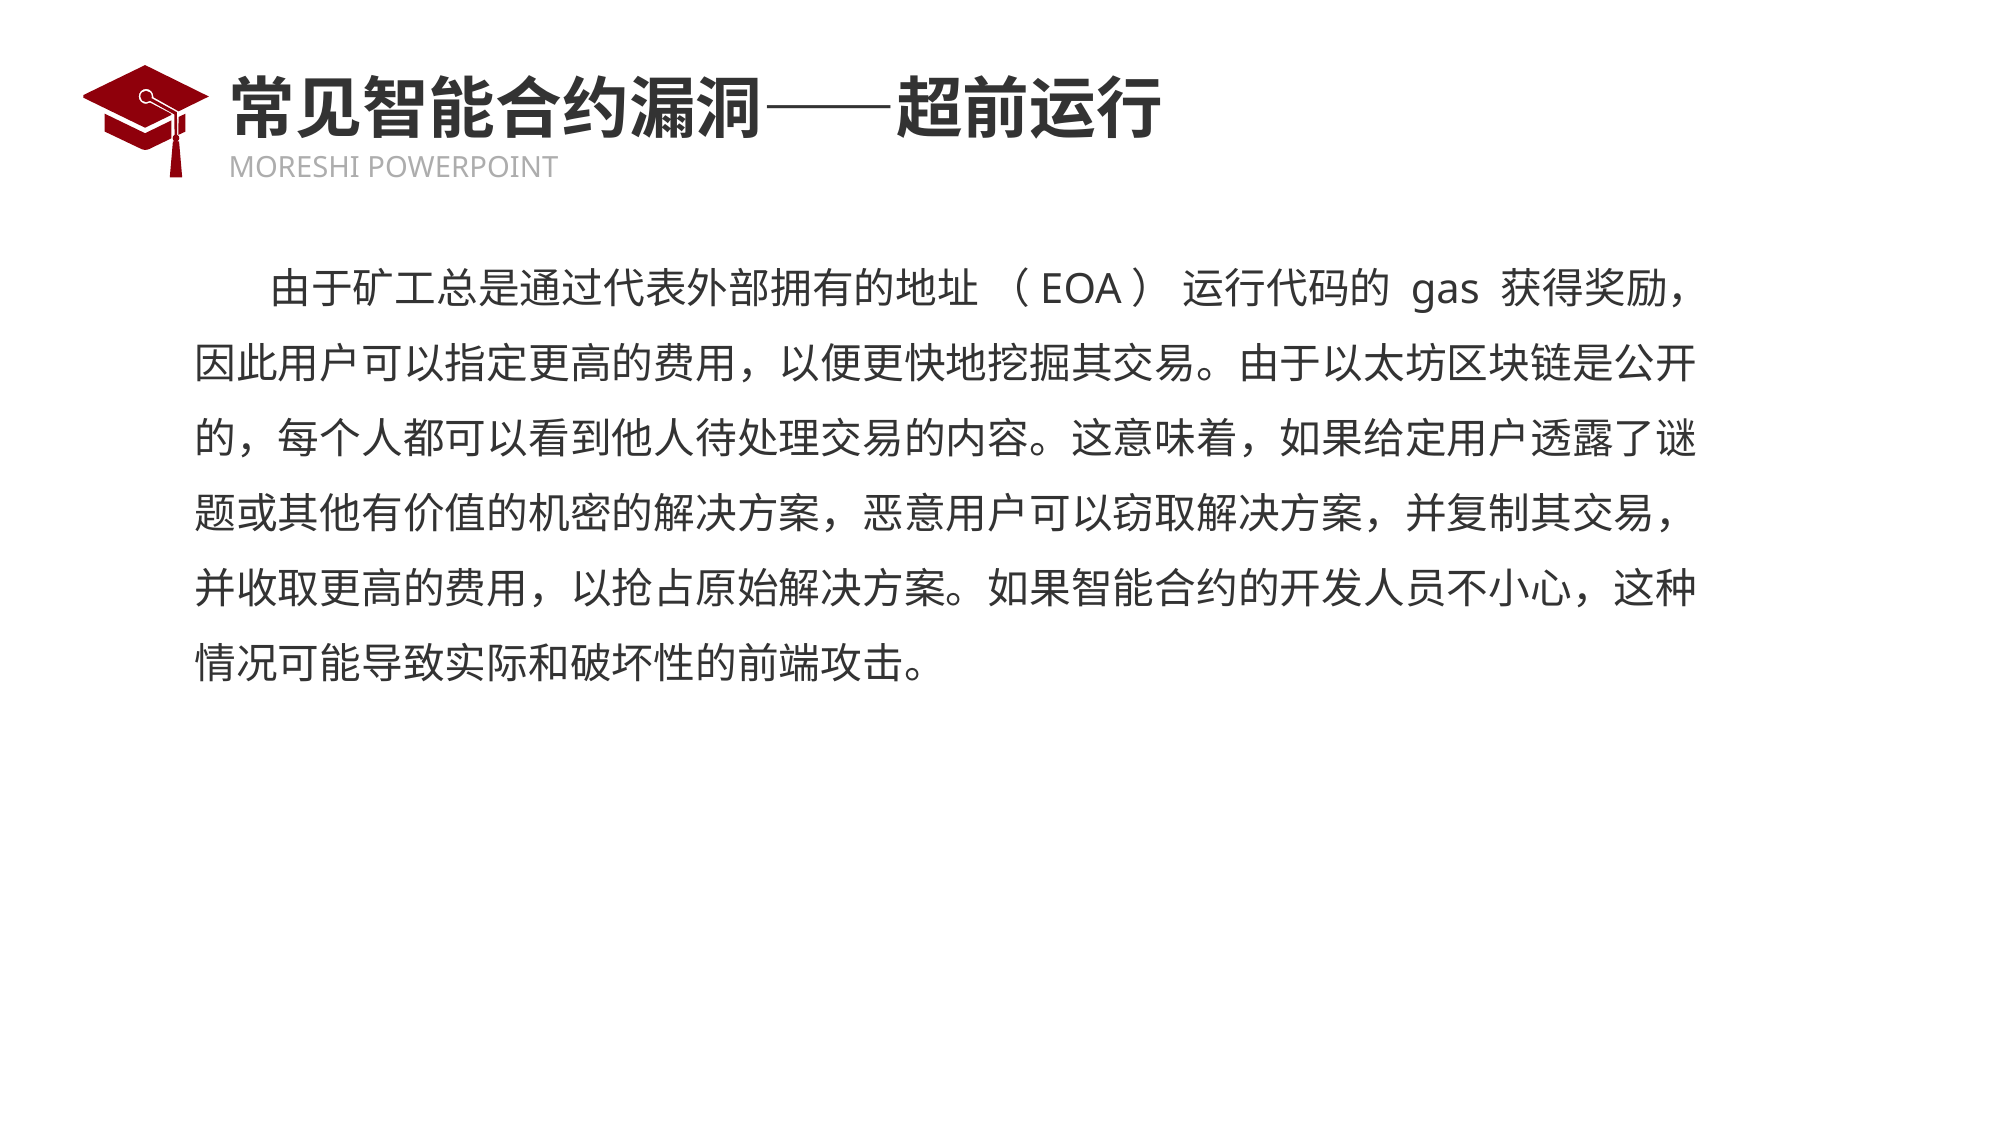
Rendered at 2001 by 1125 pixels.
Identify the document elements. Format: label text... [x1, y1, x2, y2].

text_box 由于矿工总是通过代表外部拥有的地址 （EOA） 运行代码的 gas 获得奖励，因此用户可以指定更高的费用，以便更快地挖掘其交易。由于以太坊区块链是公开的，每个人都可以看到他人待处理交易的内容。这意味着，如果给定用户透露了谜题或其他有价值的机密的解决方案，恶意用户可以窃取解决方案，并复制其交易，并收取更高的费用，以抢占原始解决方案。如果智能合约的开发人员不小心，这种情况可能导致实际和破坏性的前端攻击。 [179, 229, 1749, 695]
title 常见智能合约漏洞——超前运行 [213, 55, 1406, 168]
